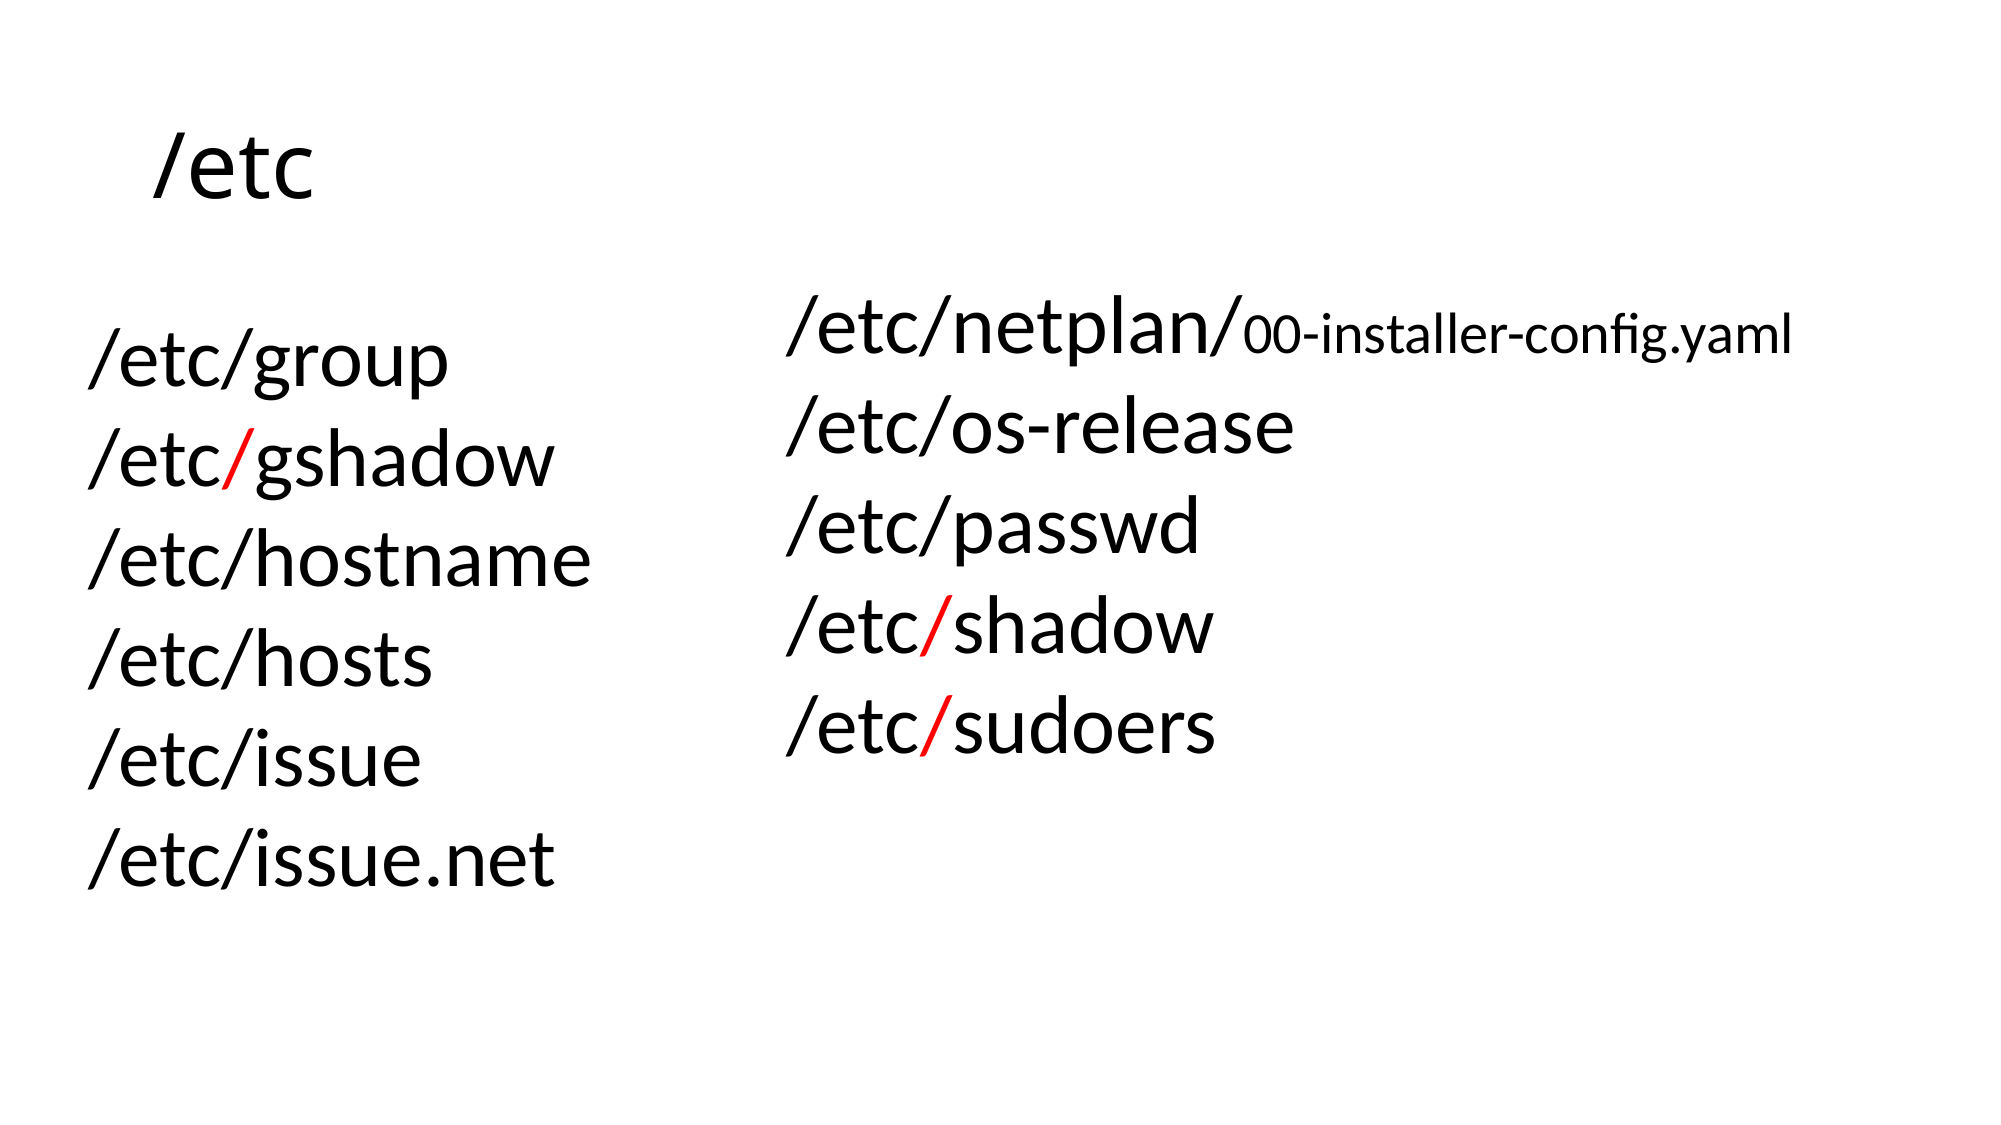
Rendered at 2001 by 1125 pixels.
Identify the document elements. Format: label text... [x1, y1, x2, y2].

text_box /etc/group /etc/gshadow /etc/hostname /etc/hosts /etc/issue /etc/issue.net [73, 295, 609, 1011]
text_box /etc/netplan/00-installer-config.yaml /etc/os-release /etc/passwd /etc/shadow /etc/sudoers [771, 263, 1958, 878]
title /etc [137, 59, 1863, 278]
